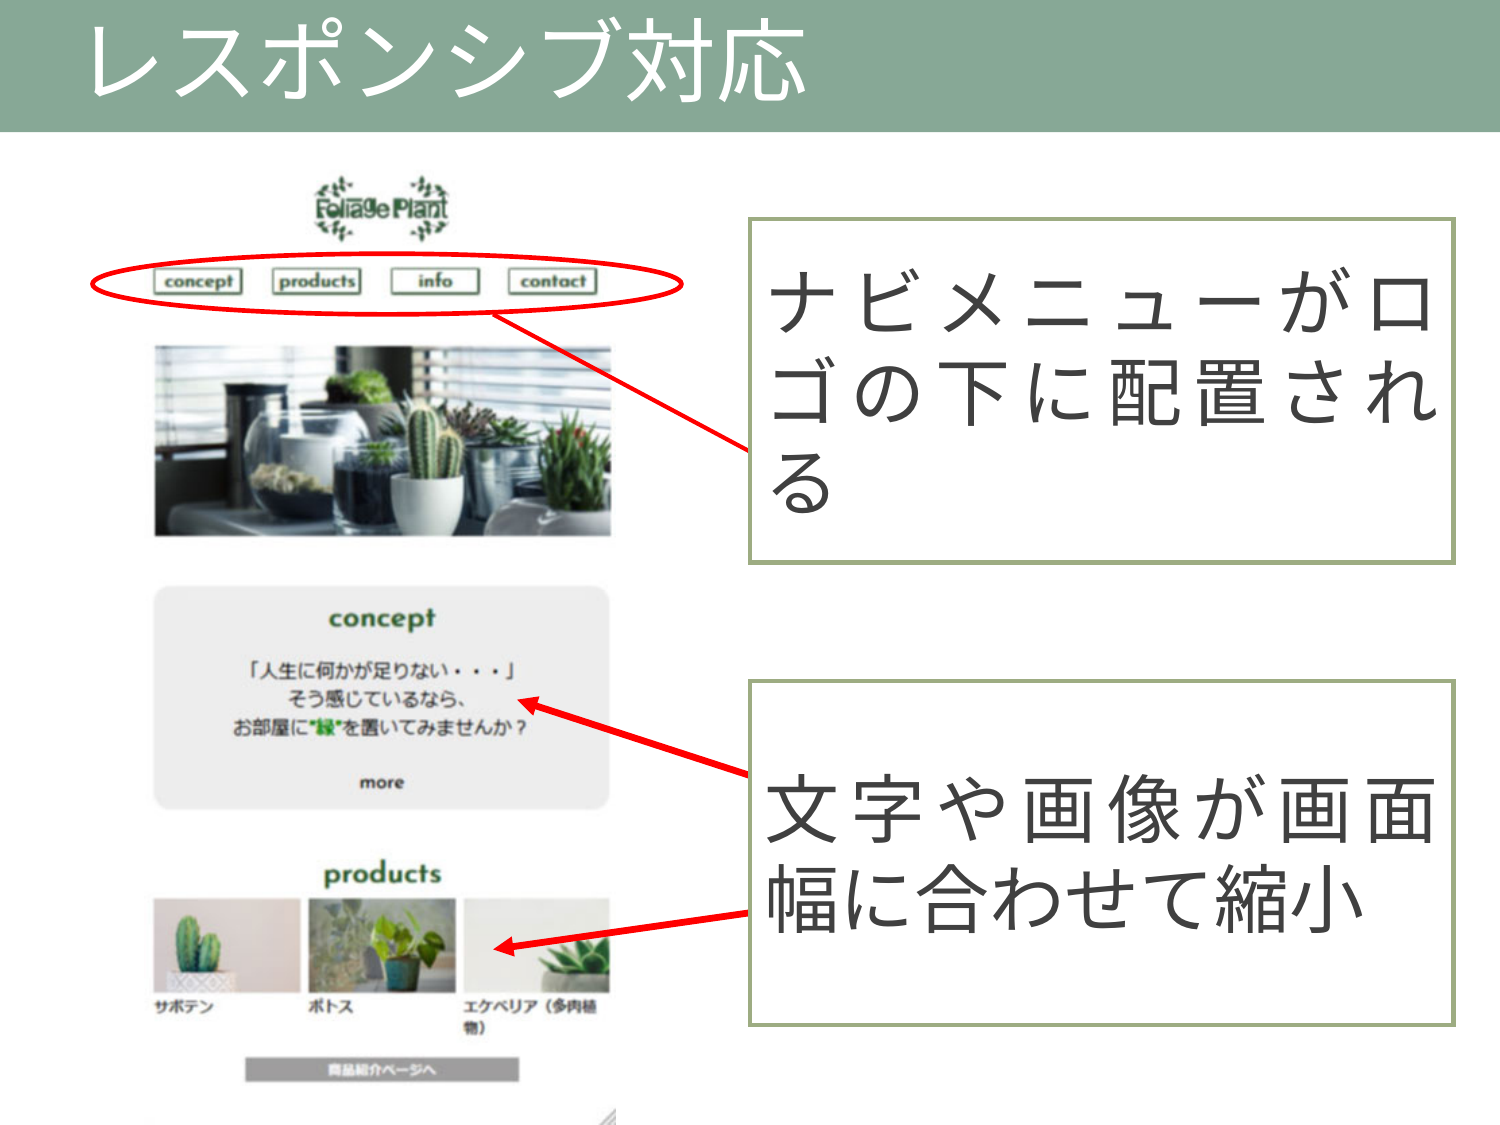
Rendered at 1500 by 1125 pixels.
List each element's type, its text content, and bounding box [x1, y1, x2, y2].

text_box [493, 912, 750, 950]
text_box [493, 314, 750, 452]
picture [144, 159, 616, 1125]
title レスポンシブ対応 [0, 0, 1500, 133]
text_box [516, 699, 750, 776]
text_box 文字や画像が画面幅に合わせて縮小 [749, 680, 1455, 1026]
text_box [616, 263, 683, 305]
text_box ナビメニューがロゴの下に配置される [749, 218, 1455, 563]
text_box [91, 265, 144, 303]
